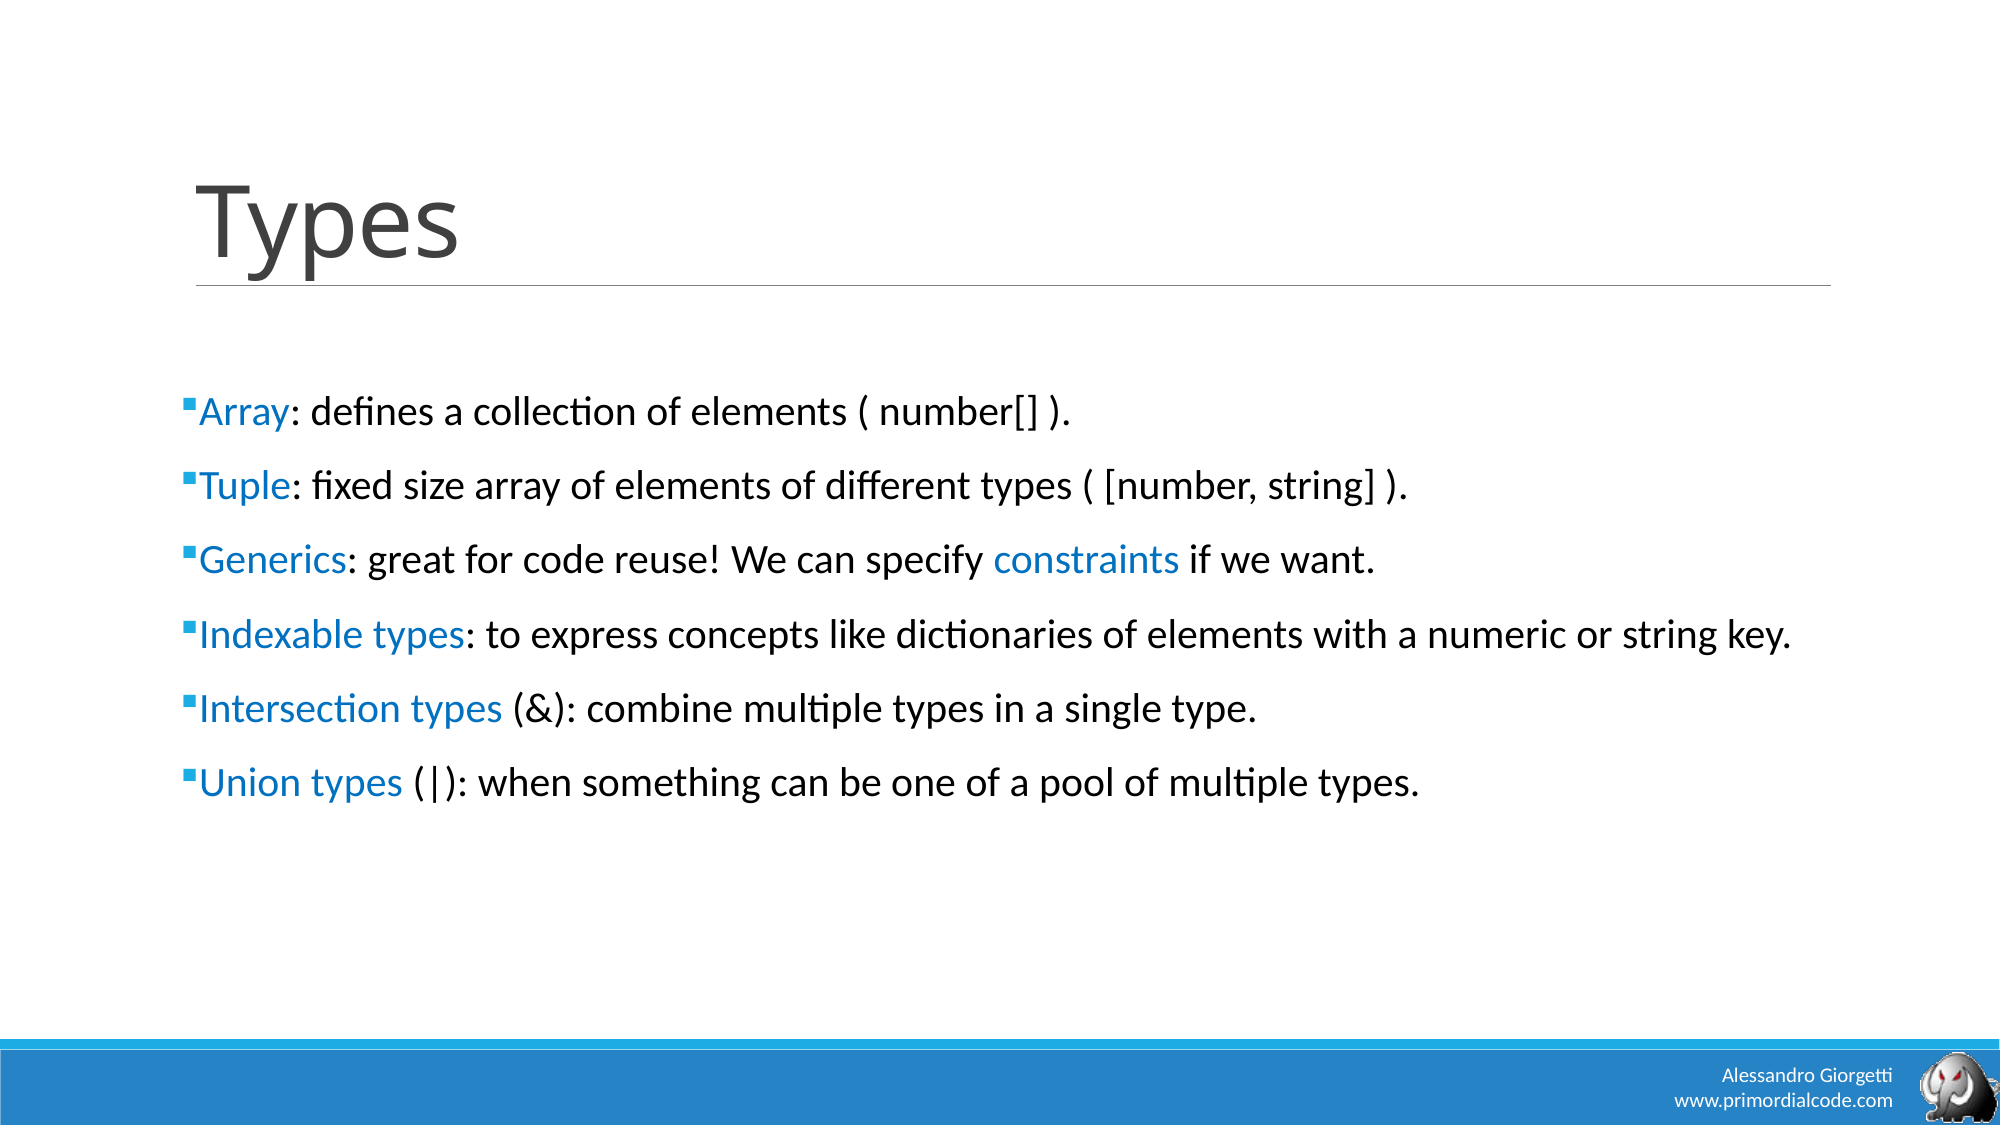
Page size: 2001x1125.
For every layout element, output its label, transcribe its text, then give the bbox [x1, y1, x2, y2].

list Array: defines a collection of elements ( number[] ). Tuple: fixed size array of elements of different types ( [number, string] ). Generics: great for code reuse! We can specify constraints if we want. Indexable types: to express concepts like dictionaries of elements with a numeric or string key. Intersection types (&): combine multiple types in a single type. Union types (|): when something can be one of a pool of multiple types. [180, 302, 1830, 963]
picture [1920, 1052, 2000, 1125]
title Types [180, 47, 1830, 285]
